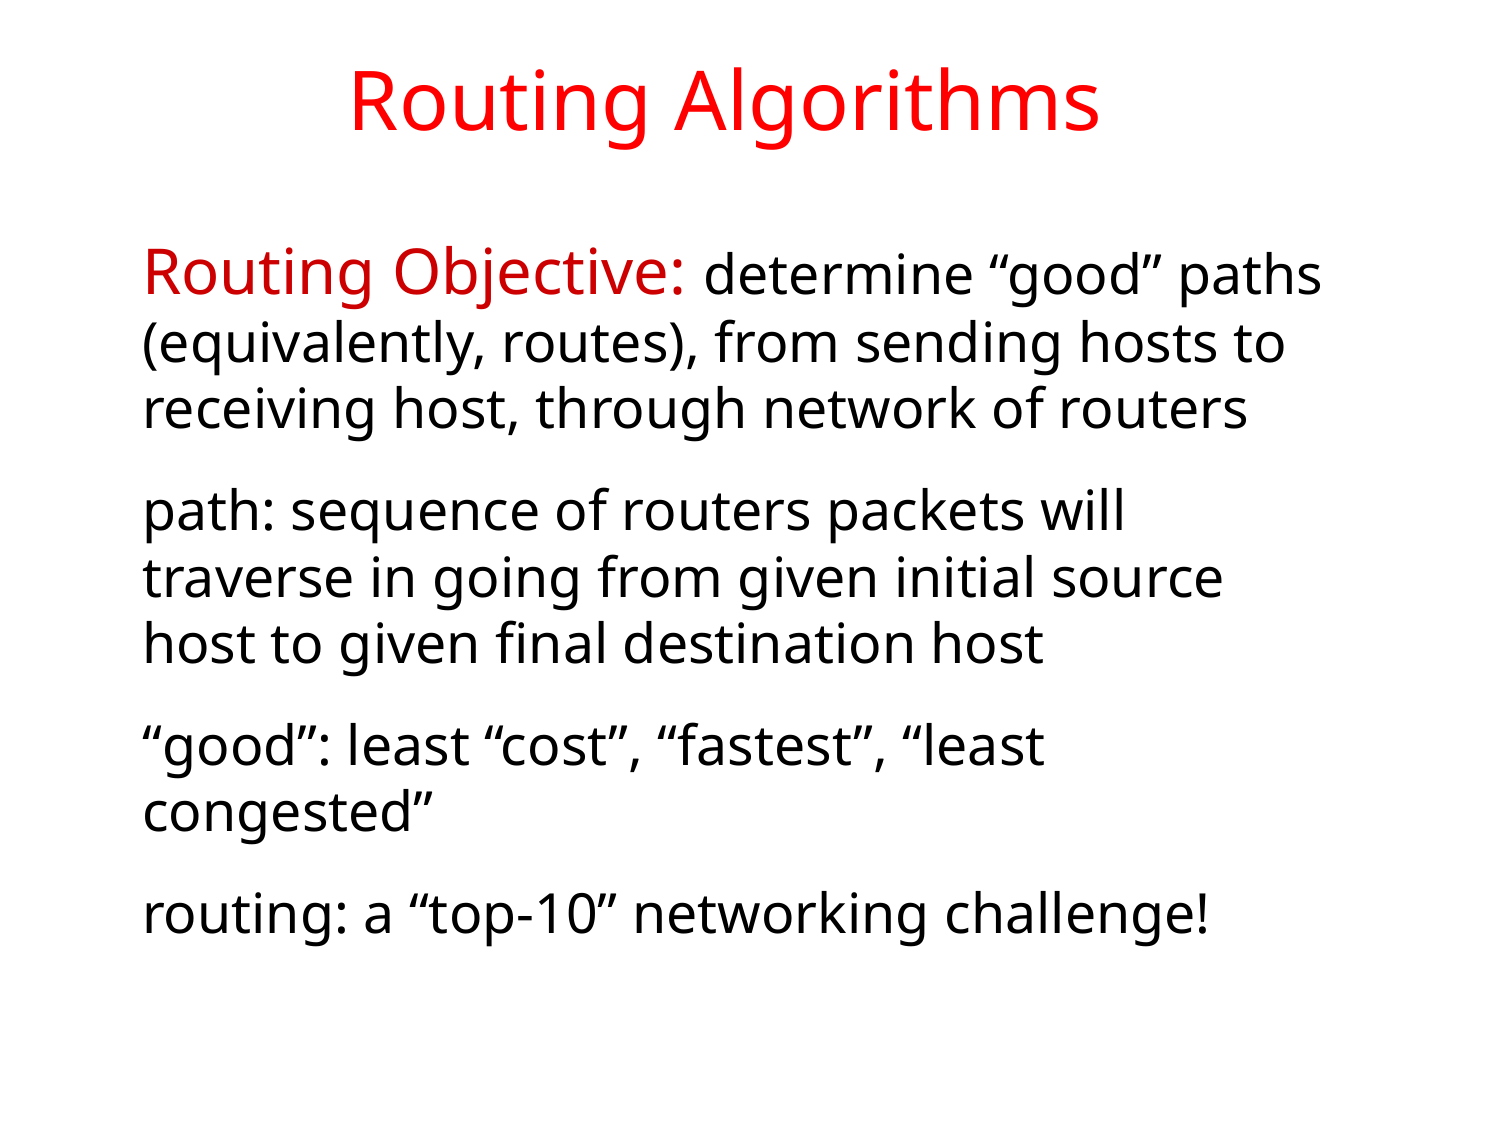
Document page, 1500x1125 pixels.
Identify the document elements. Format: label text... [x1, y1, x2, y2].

title Routing Algorithms [86, 40, 1363, 155]
list Routing Objective: determine “good” paths (equivalently, routes), from sending hosts to receiving host, through network of routers path: sequence of routers packets will traverse in going from given initial source host to given final destination host “good”: least “cost”, “fastest”, “least congested” routing: a “top-10” networking challenge! [134, 223, 1342, 926]
